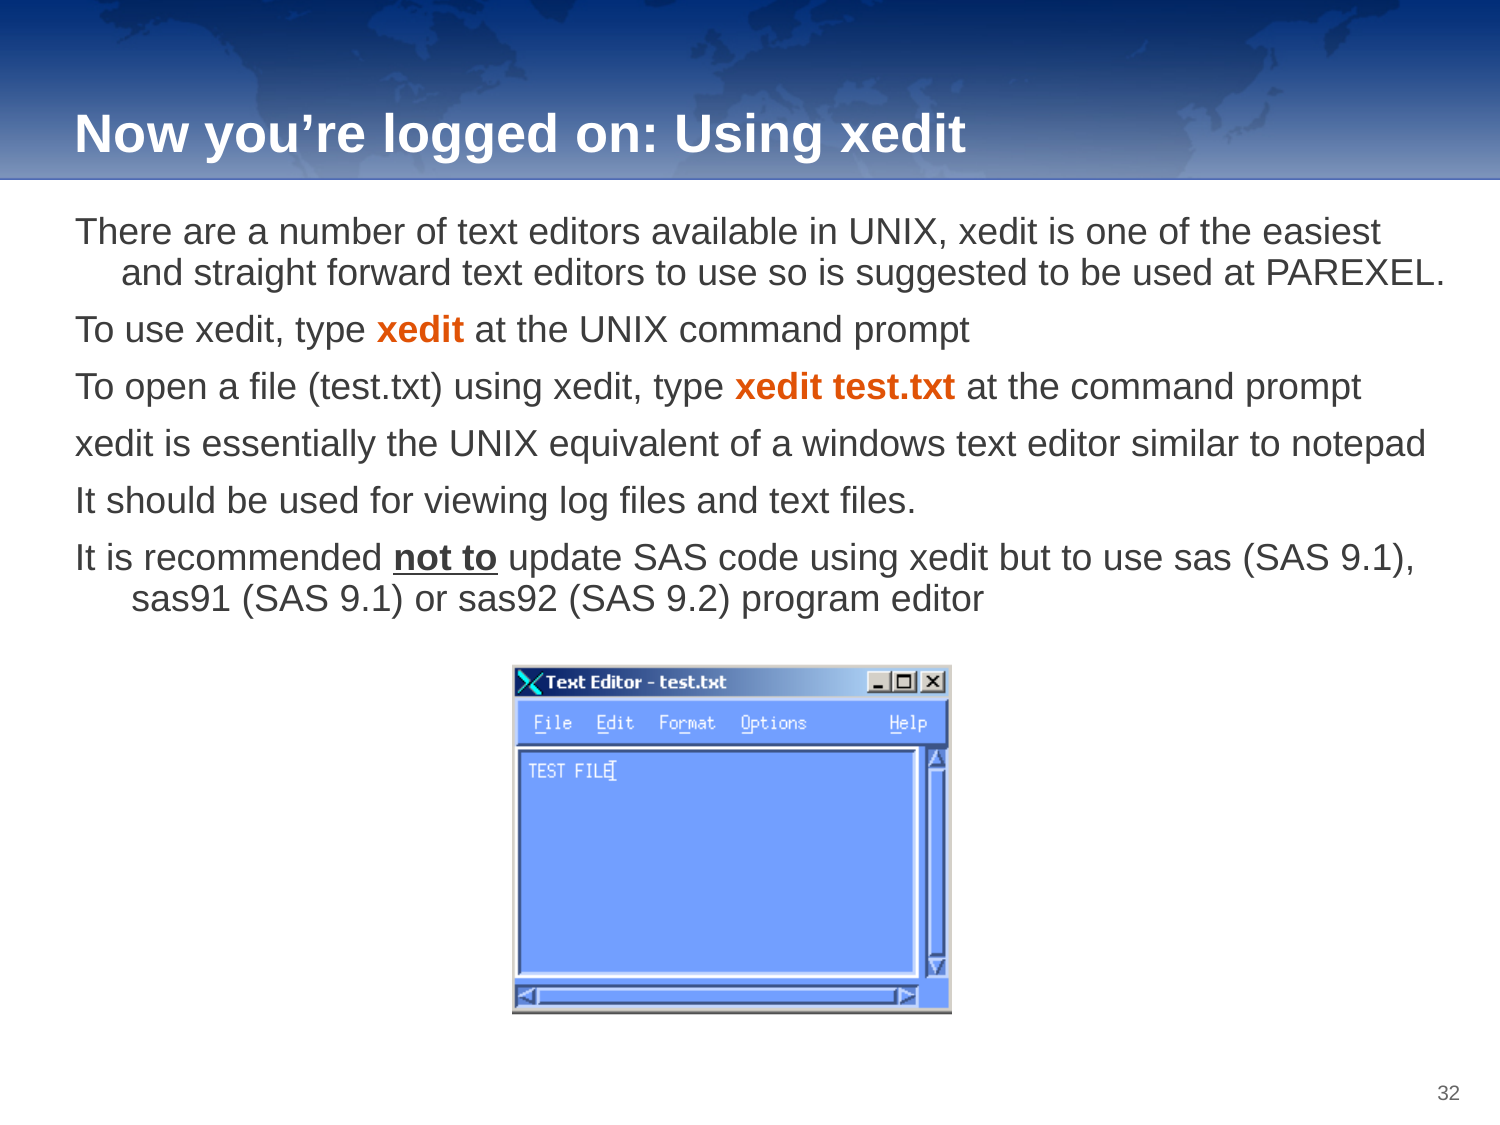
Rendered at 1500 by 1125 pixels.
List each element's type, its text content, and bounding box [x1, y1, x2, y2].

picture [512, 662, 952, 1016]
picture [0, 0, 1500, 180]
text_box 32 [1387, 1072, 1475, 1123]
title Now you’re logged on: Using xedit [74, 62, 1471, 171]
list There are a number of text editors available in UNIX, xedit is one of the easiest and straight forward text editors to use so is suggested to be used at PAREXEL. To use xedit, type xedit at the UNIX command prompt To open a file (test.txt) using xedit, type xedit test.txt at the command prompt xedit is essentially the UNIX equivalent of a windows text editor similar to notepad It should be used for viewing log files and text files. It is recommended not to update SAS code using xedit but to use sas (SAS 9.1), sas91 (SAS 9.1) or sas92 (SAS 9.2) program editor [74, 212, 1453, 955]
